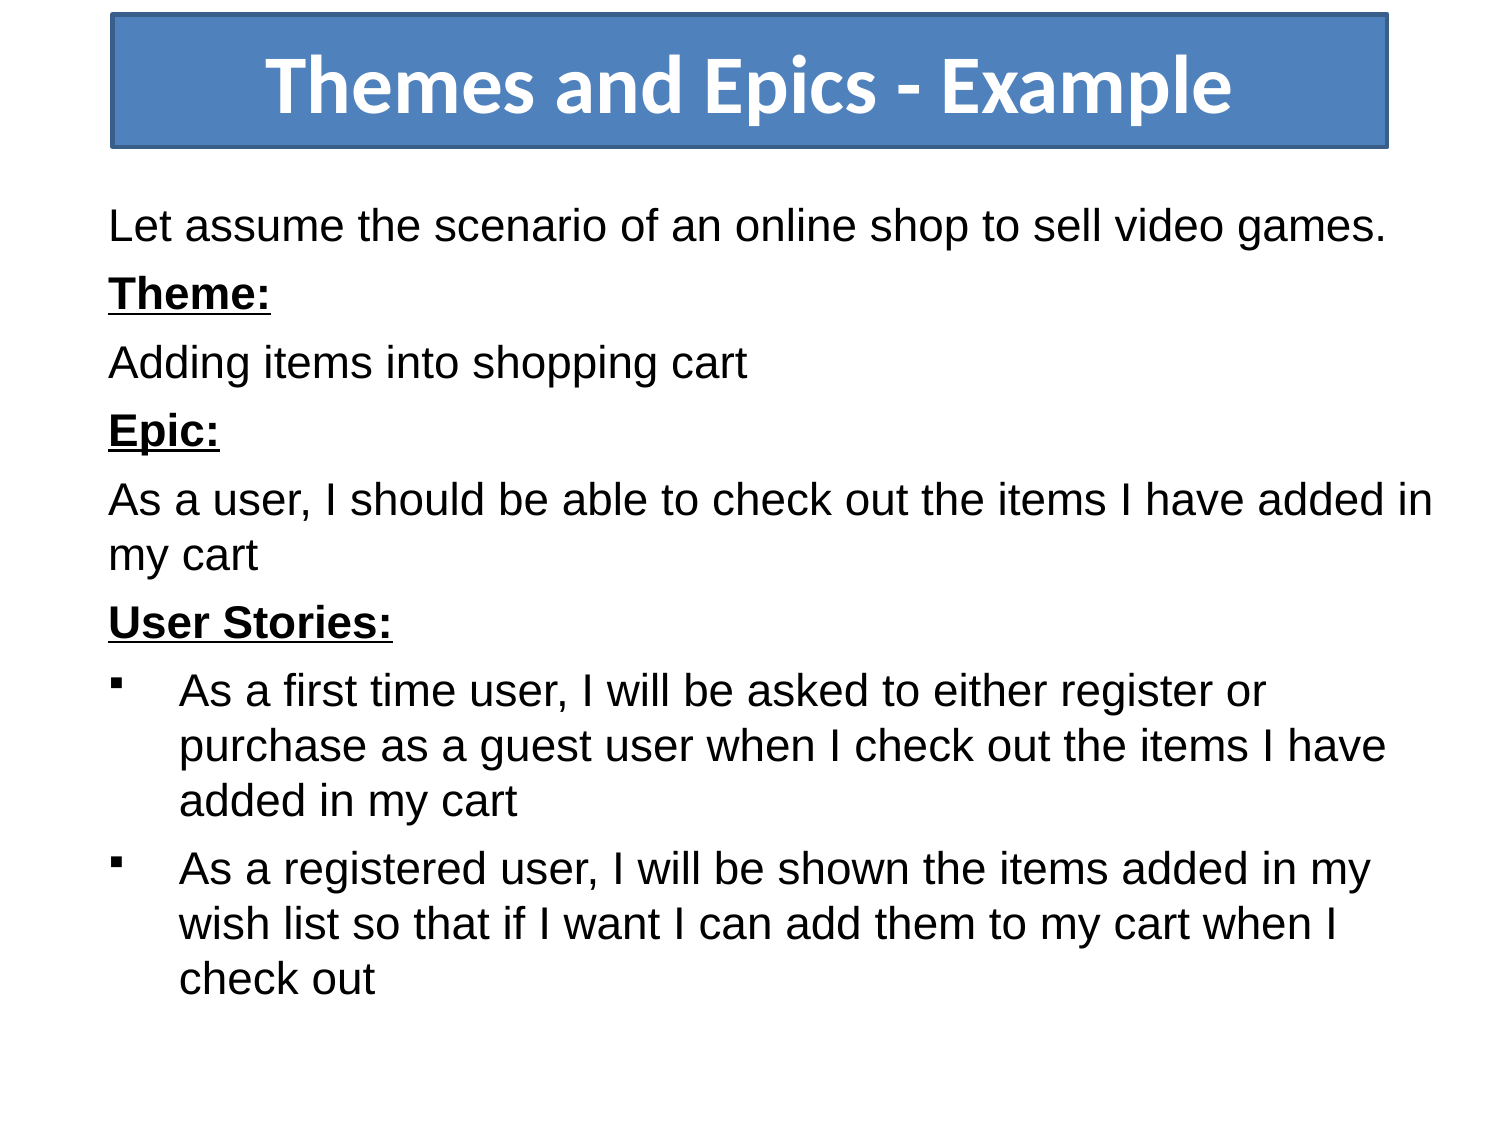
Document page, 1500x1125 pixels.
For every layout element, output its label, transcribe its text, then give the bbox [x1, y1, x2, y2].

text_box Themes and Epics - Example [112, 14, 1388, 147]
text_box Let assume the scenario of an online shop to sell video games. Theme: Adding items into shopping cart Epic: As a user, I should be able to check out the items I have added in my cart User Stories: As a first time user, I will be asked to either register or purchase as a guest user when I check out the items I have added in my cart As a registered user, I will be shown the items added in my wish list so that if I want I can add them to my cart when I check out [88, 188, 1471, 1021]
